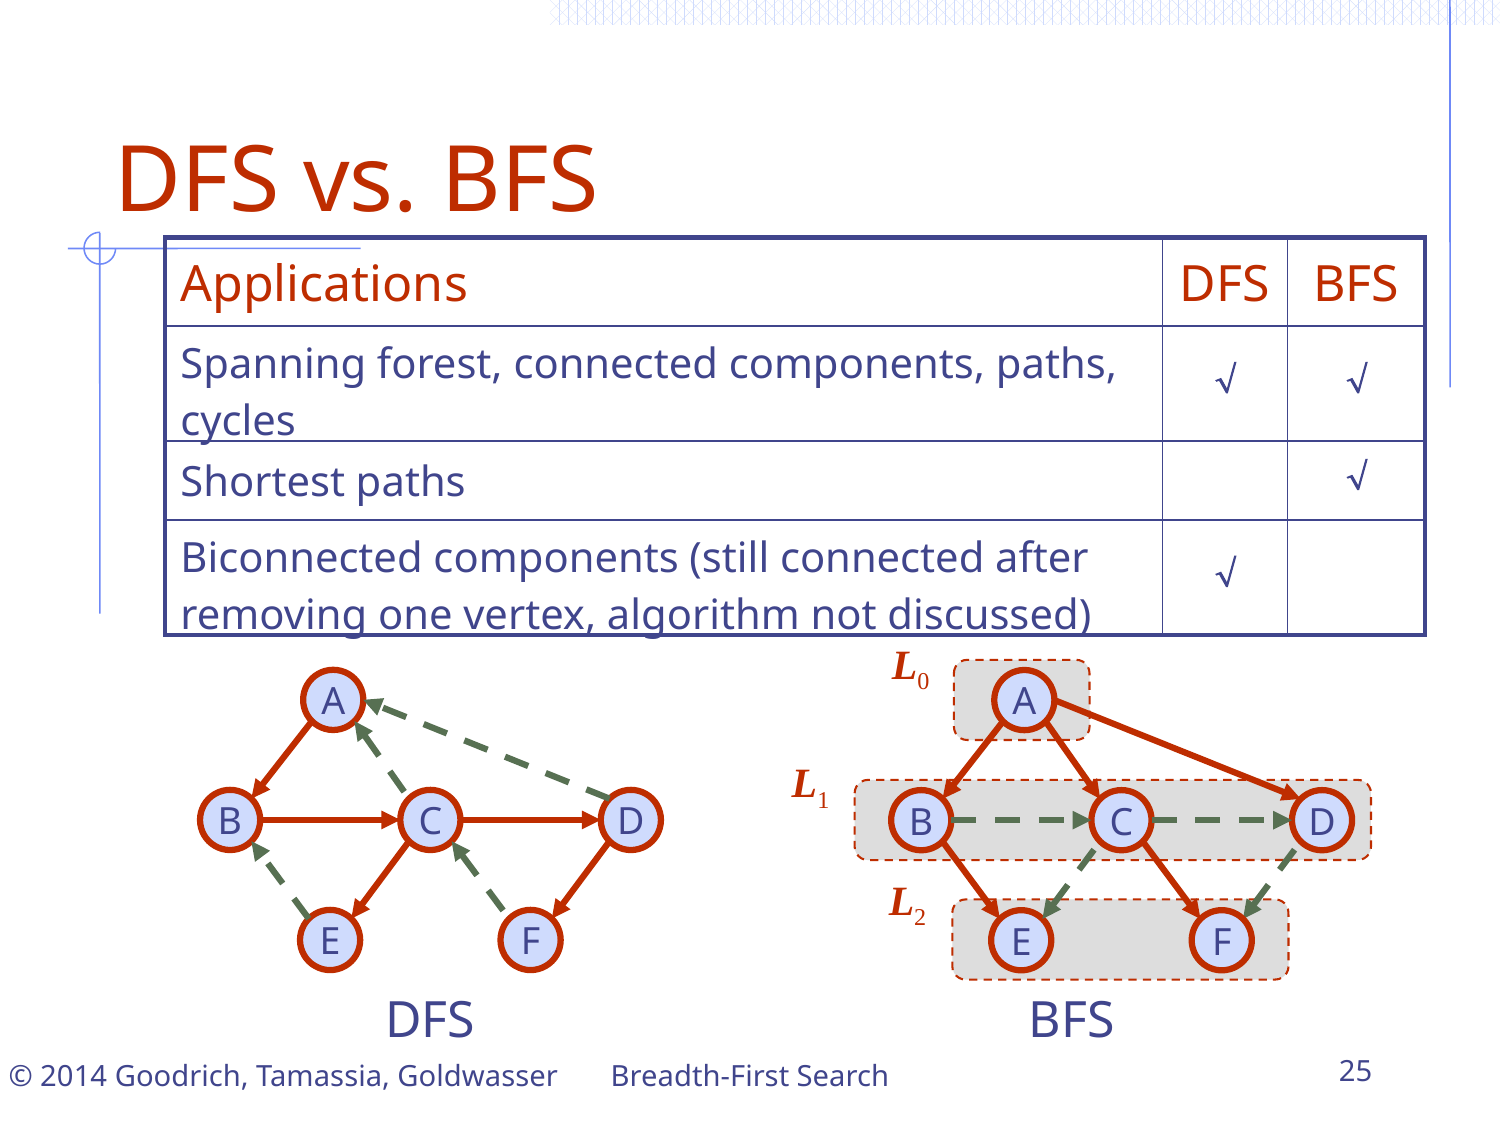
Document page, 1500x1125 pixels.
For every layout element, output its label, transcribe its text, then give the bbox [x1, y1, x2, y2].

text_box F [500, 909, 561, 971]
title DFS vs. BFS [99, 50, 1375, 238]
table_cell [1288, 521, 1423, 633]
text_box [351, 843, 410, 916]
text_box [251, 723, 312, 796]
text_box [365, 699, 610, 796]
table_cell  [1288, 442, 1423, 519]
table_header DFS [1163, 240, 1287, 325]
footer Breadth-First Search [512, 1024, 988, 1101]
table_cell Biconnected components (still connected after removing one vertex, algorithm not discussed) [167, 521, 1162, 633]
text_box D [600, 789, 661, 851]
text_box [551, 843, 610, 916]
text_box DFS [300, 979, 561, 1055]
text_box E [300, 909, 361, 971]
table_header BFS [1288, 240, 1423, 325]
slide_number 25 [1074, 1024, 1388, 1101]
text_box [772, 629, 1372, 980]
text_box B [200, 789, 261, 851]
table_cell [1163, 442, 1287, 519]
table_cell Spanning forest, connected components, paths, cycles [167, 327, 1162, 440]
table_header Applications [167, 240, 1162, 325]
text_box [451, 843, 510, 916]
text_box C [400, 805, 461, 851]
table_cell Shortest paths [167, 442, 1162, 519]
text_box A [303, 669, 364, 730]
table_cell  [1163, 327, 1287, 440]
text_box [250, 843, 309, 916]
text_box BFS [941, 988, 1203, 1055]
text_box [354, 723, 360, 796]
table_cell  [1163, 521, 1287, 628]
table_cell  [1288, 327, 1423, 440]
